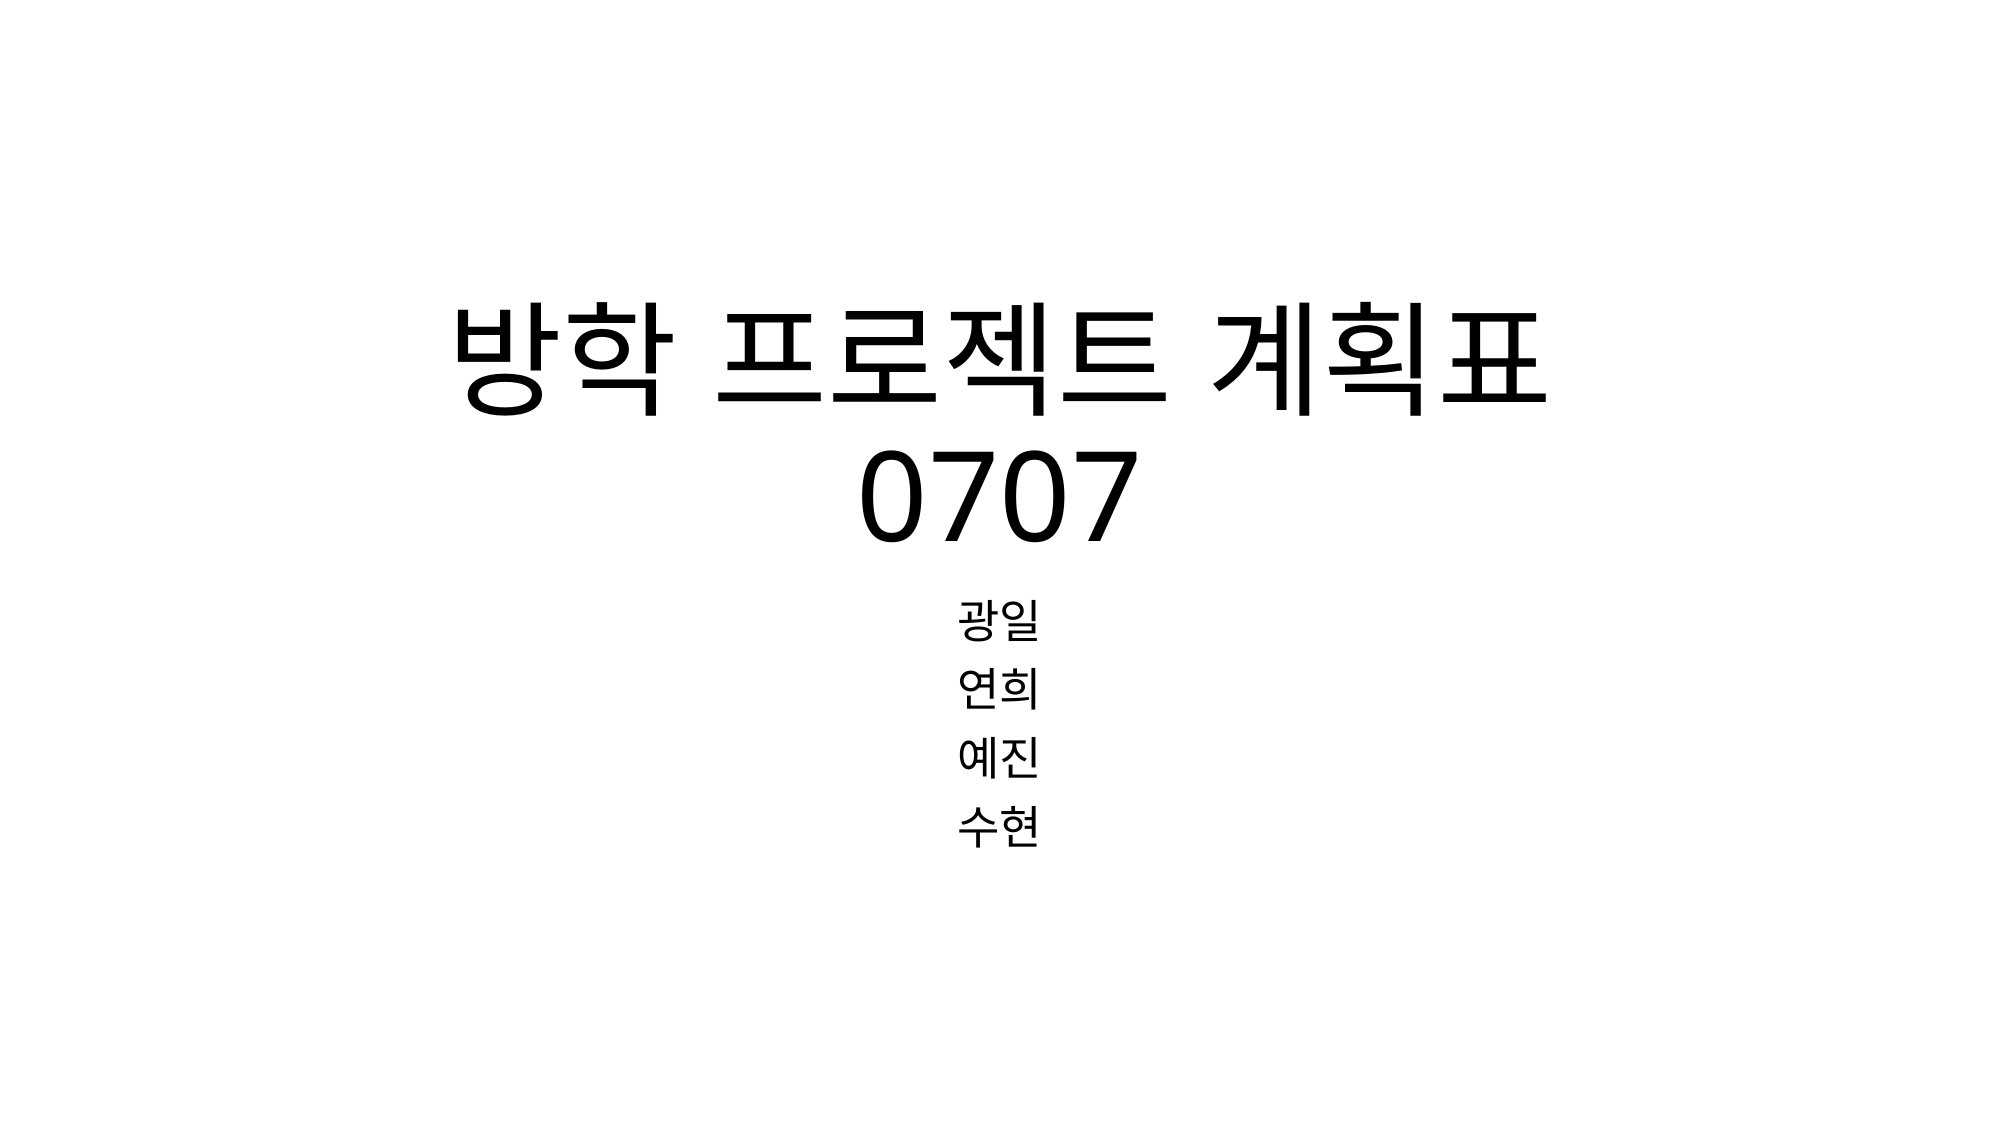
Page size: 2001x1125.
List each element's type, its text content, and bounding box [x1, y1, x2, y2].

subtitle 광일 연희 예진 수현 [249, 590, 1750, 863]
title 방학 프로젝트 계획표 0707 [249, 184, 1750, 576]
